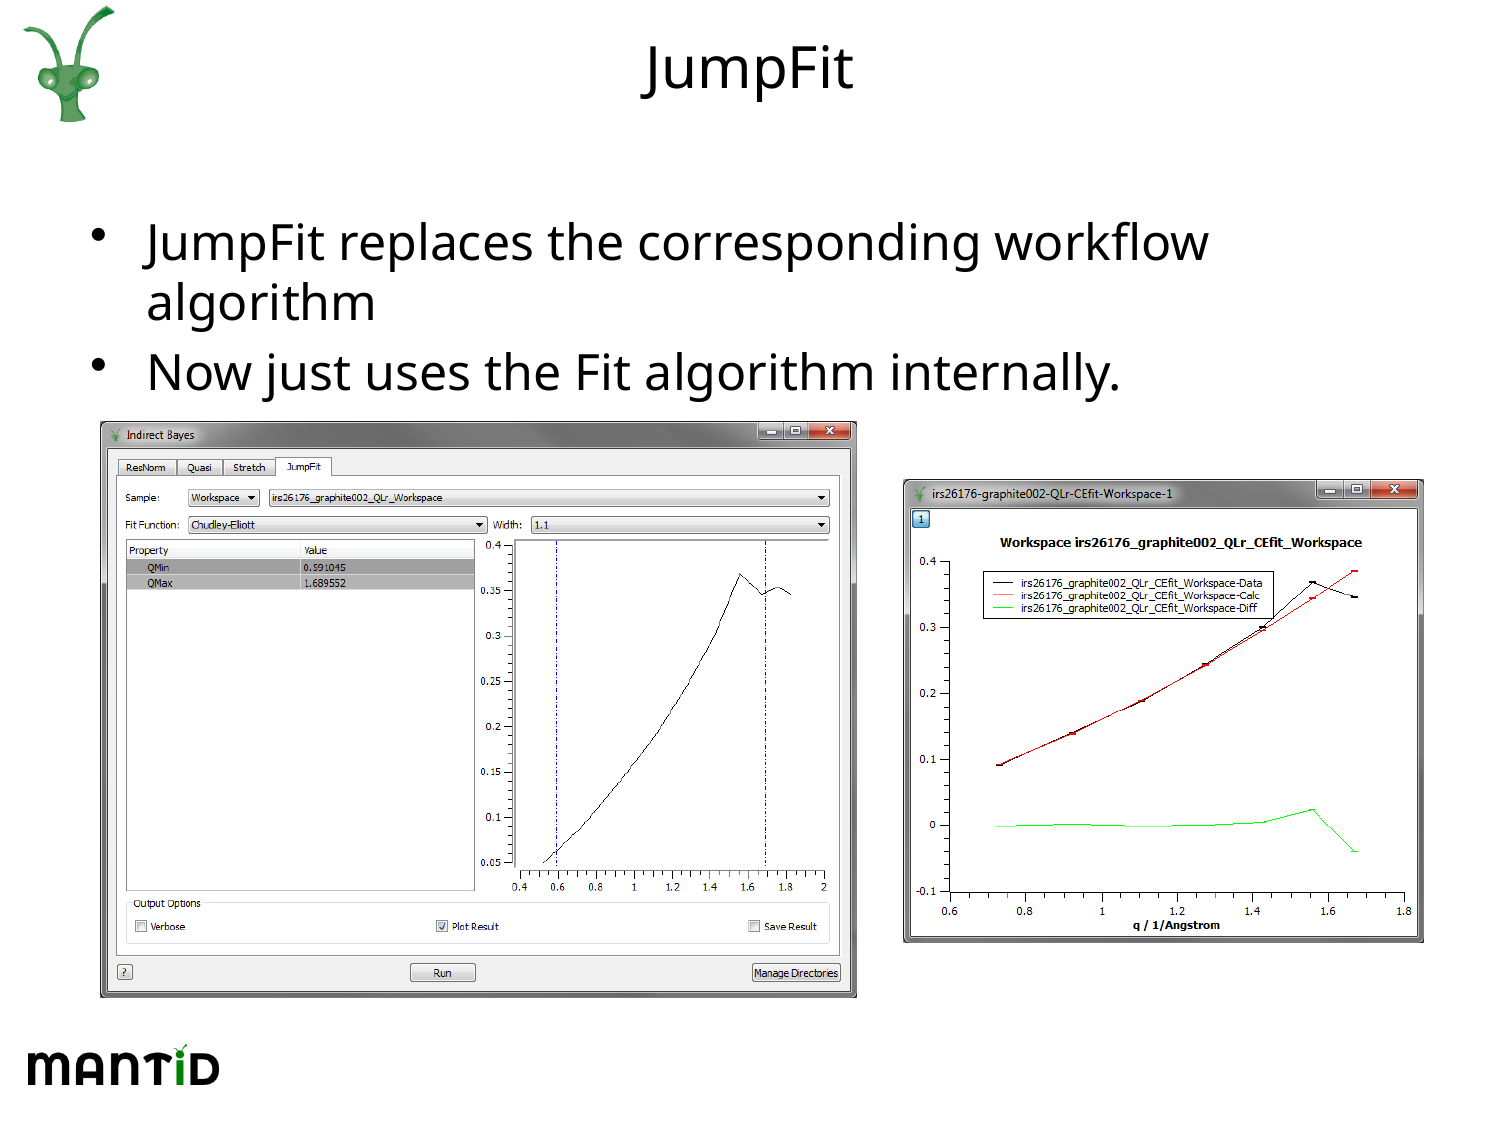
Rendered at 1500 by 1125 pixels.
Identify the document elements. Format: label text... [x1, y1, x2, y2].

list JumpFit replaces the corresponding workflow algorithm Now just uses the Fit algorithm internally. [75, 203, 1425, 894]
picture [100, 421, 857, 999]
picture [903, 479, 1424, 943]
picture [0, 0, 75, 127]
title JumpFit [75, 0, 1425, 160]
picture [28, 1044, 219, 1085]
